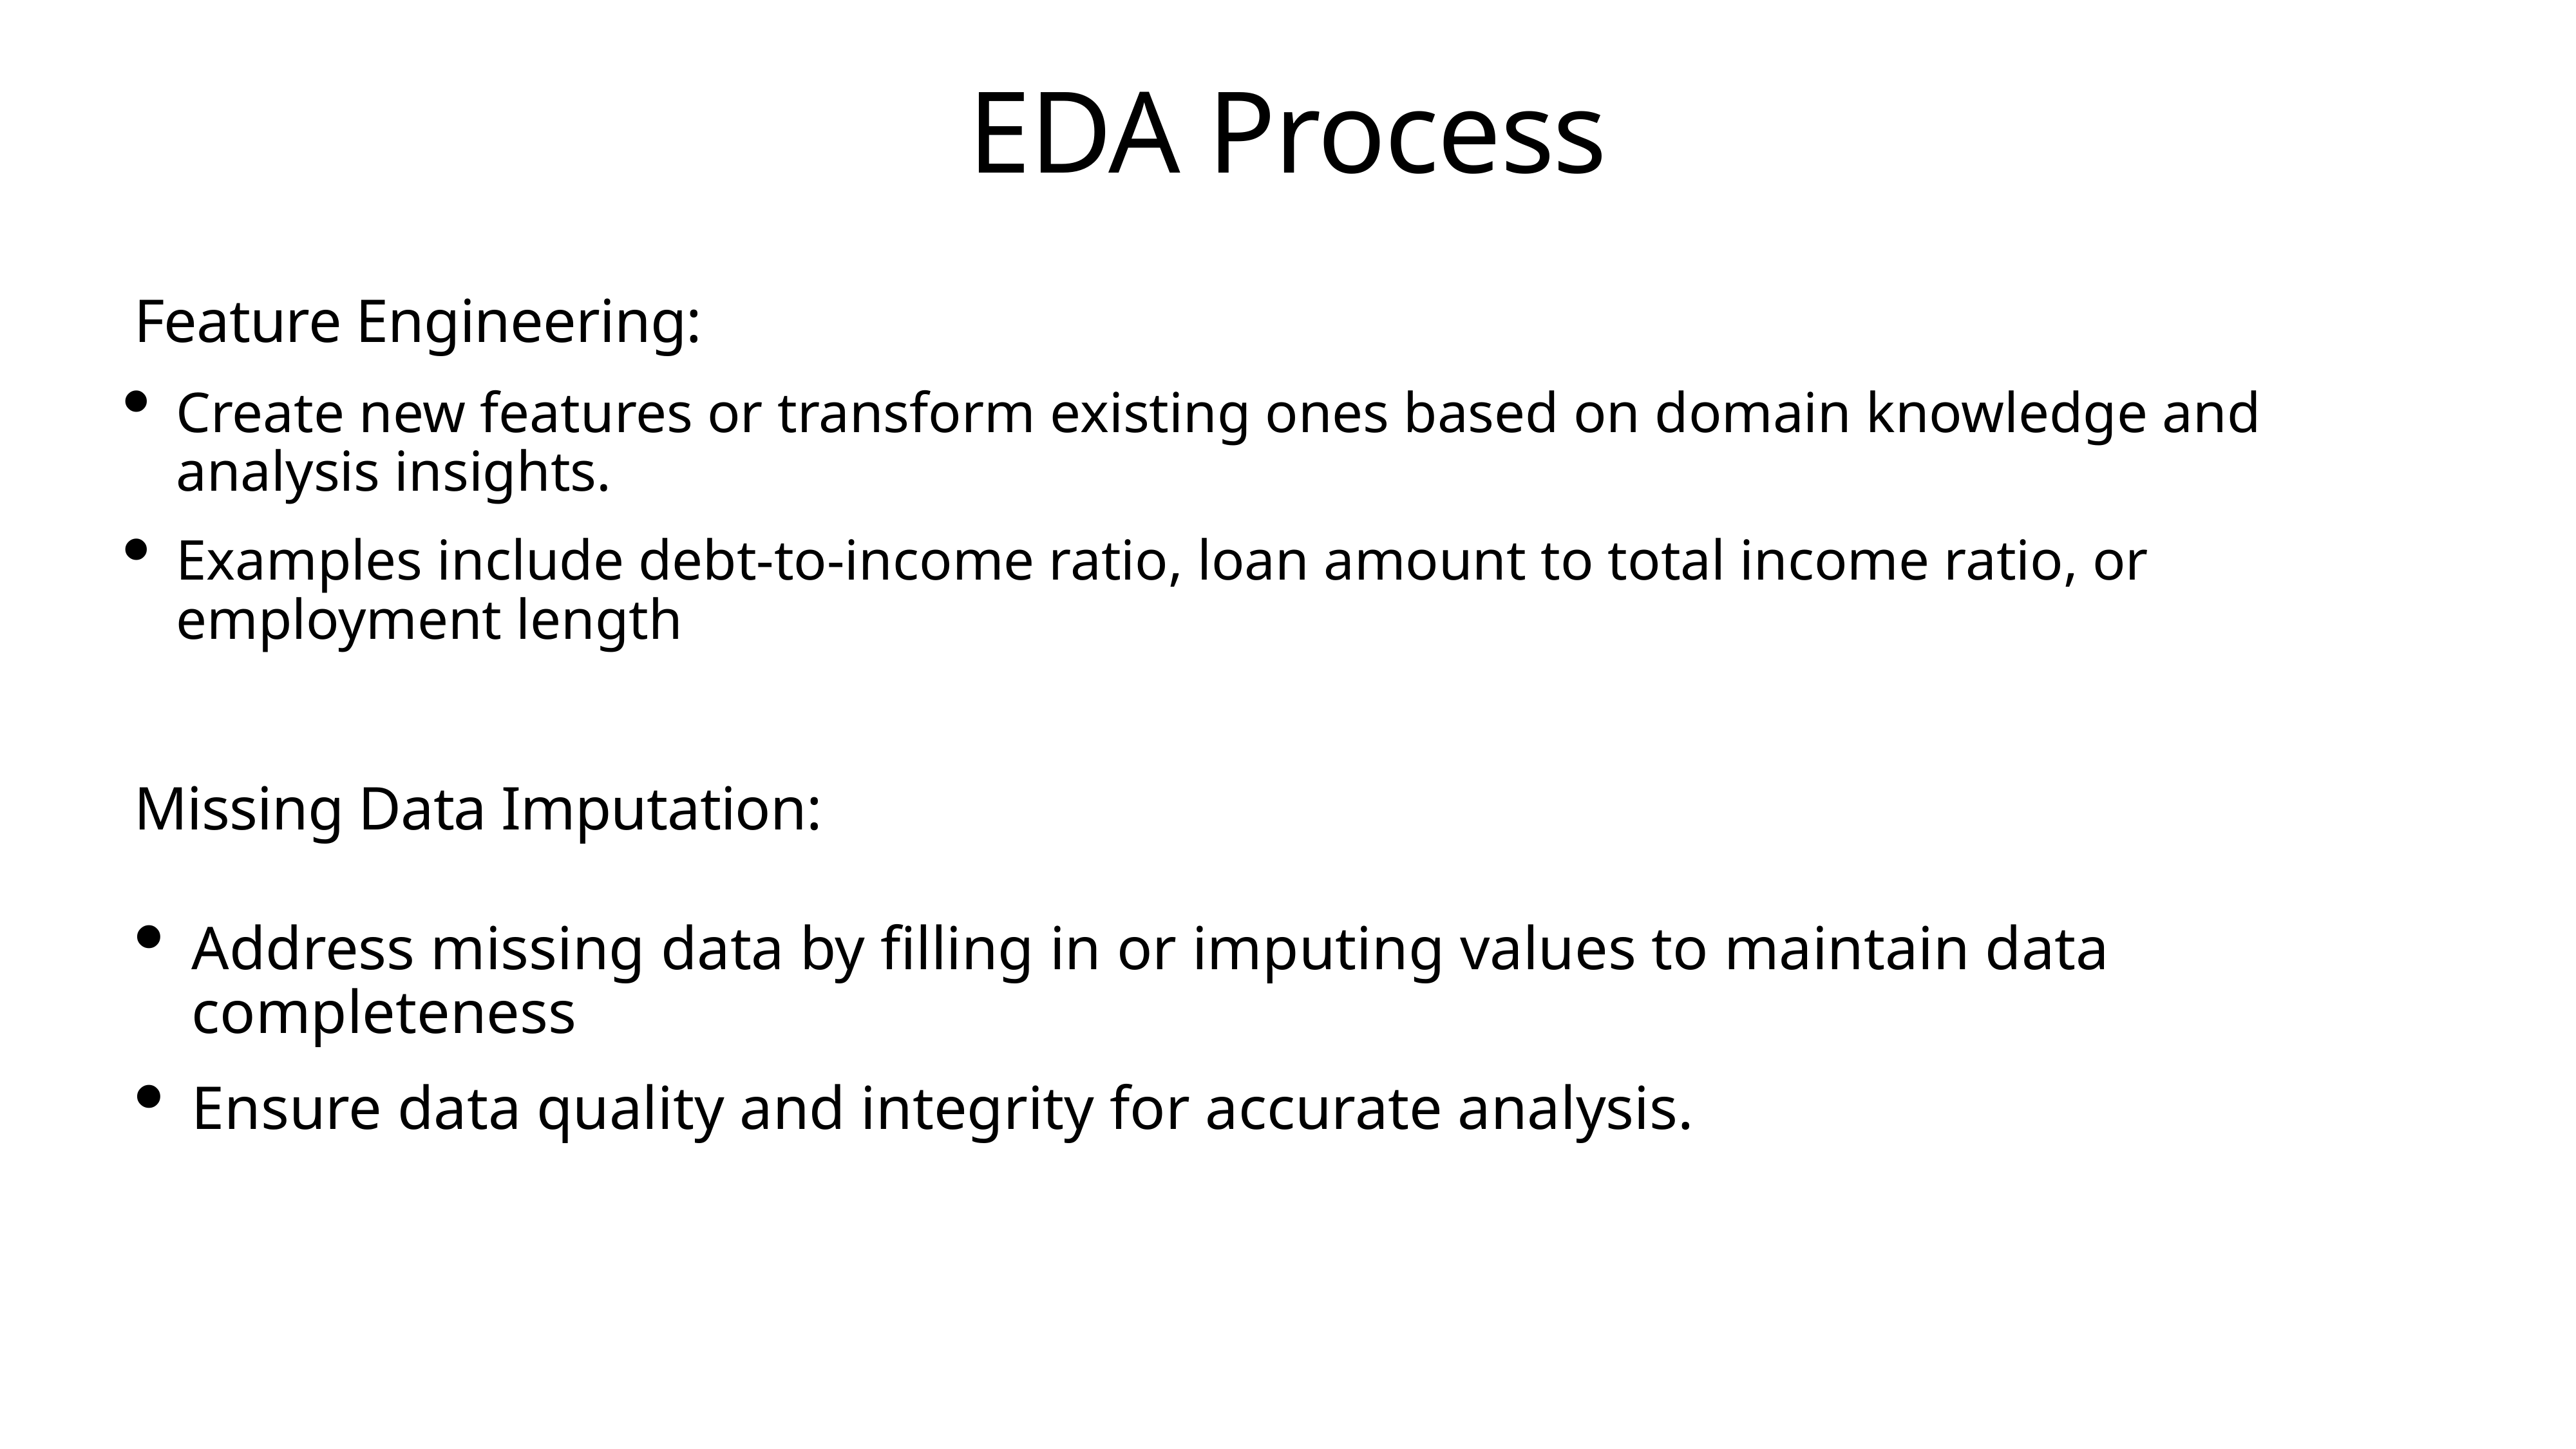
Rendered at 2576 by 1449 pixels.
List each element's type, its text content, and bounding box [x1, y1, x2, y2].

title EDA Process [128, 80, 2448, 265]
list Feature Engineering: [128, 277, 2448, 366]
list Create new features or transform existing ones based on domain knowledge and analysis insights. Examples include debt-to-income ratio, loan amount to total income ratio, or employment length [117, 379, 2459, 725]
text_box Missing Data Imputation: [128, 765, 2447, 854]
text_box Address missing data by filling in or imputing values to maintain data completeness Ensure data quality and integrity for accurate analysis. [128, 913, 2448, 1175]
